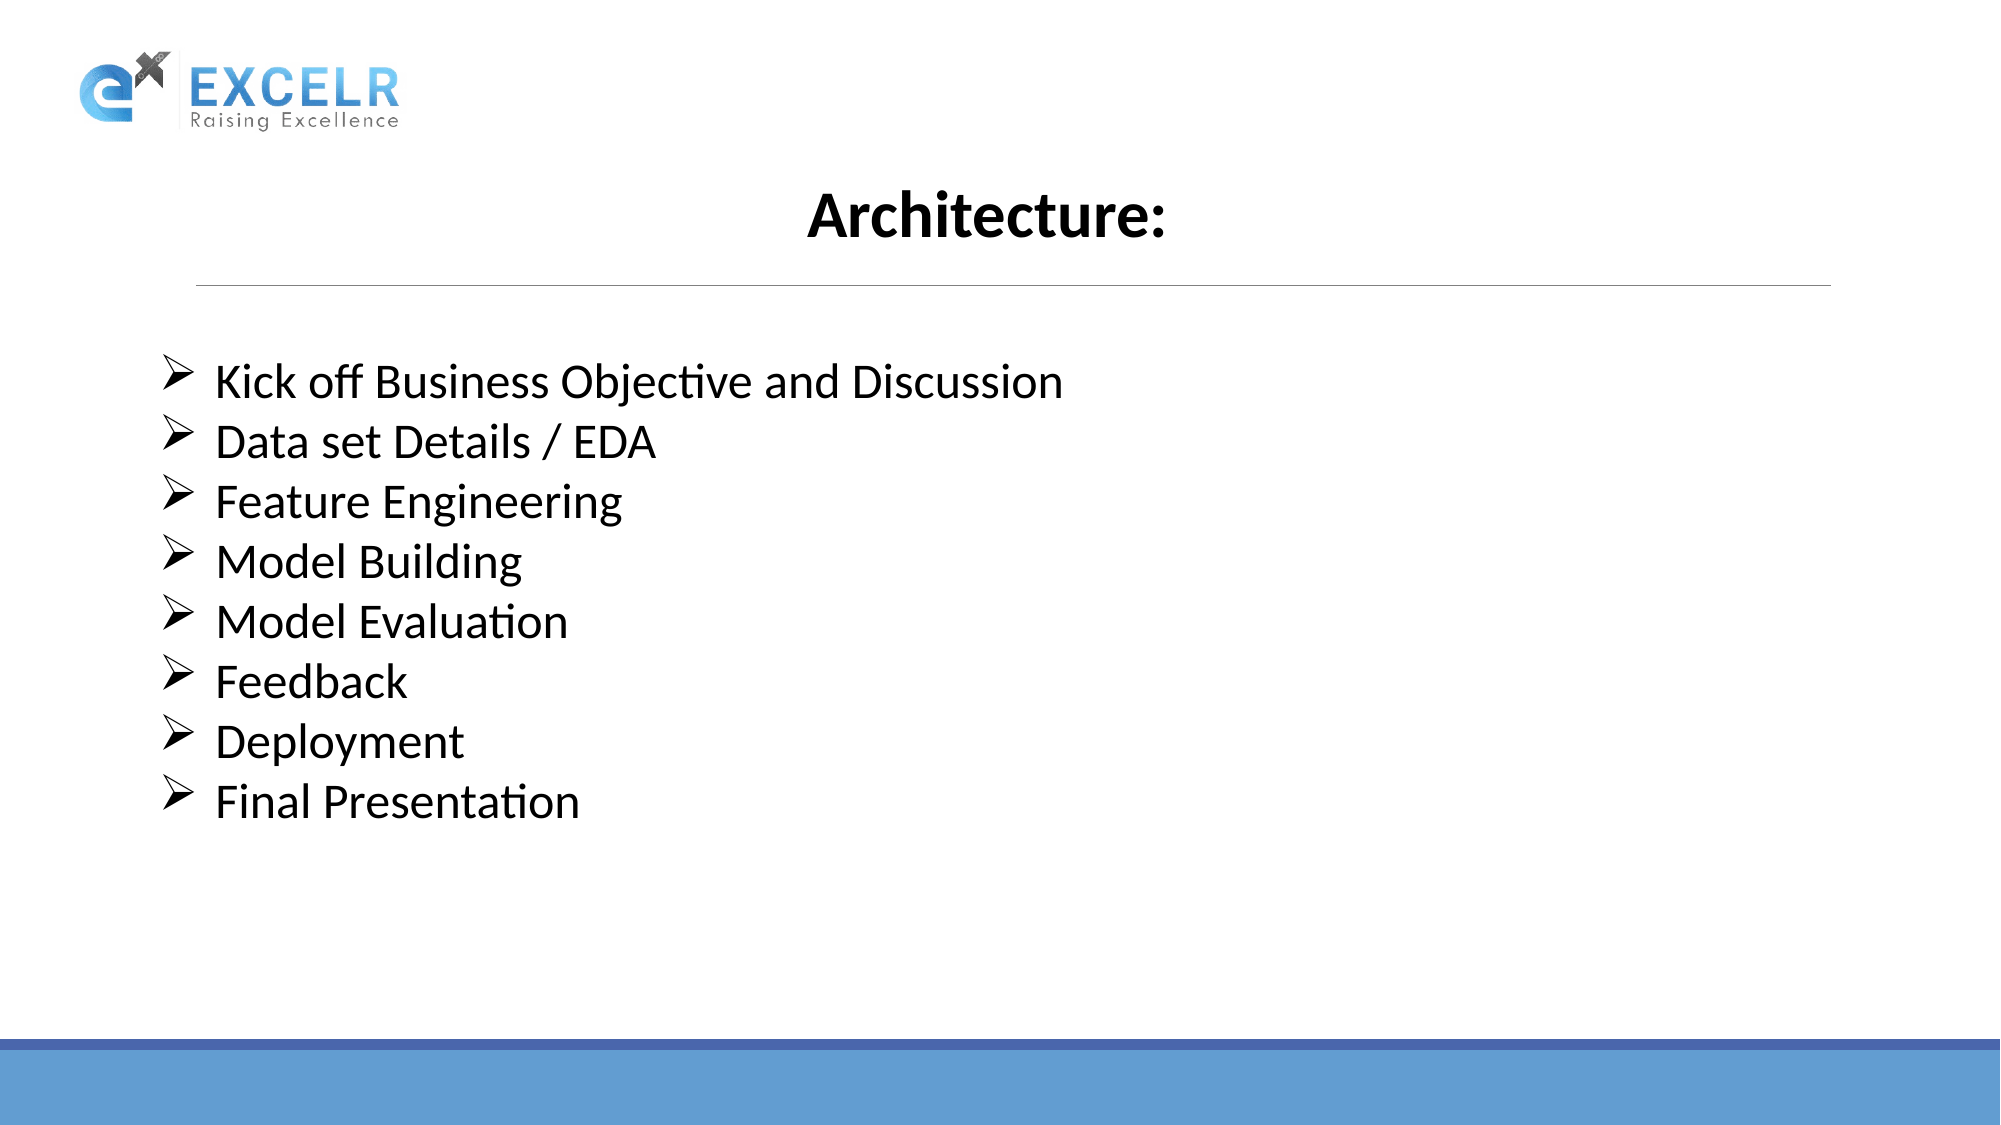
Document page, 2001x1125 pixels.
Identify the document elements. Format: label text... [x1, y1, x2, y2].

text_box Kick off Business Objective and Discussion Data set Details / EDA Feature Engineering Model Building Model Evaluation Feedback Deployment Final Presentation [144, 340, 1144, 1125]
picture [73, 42, 420, 140]
text_box Architecture: [792, 162, 1208, 258]
